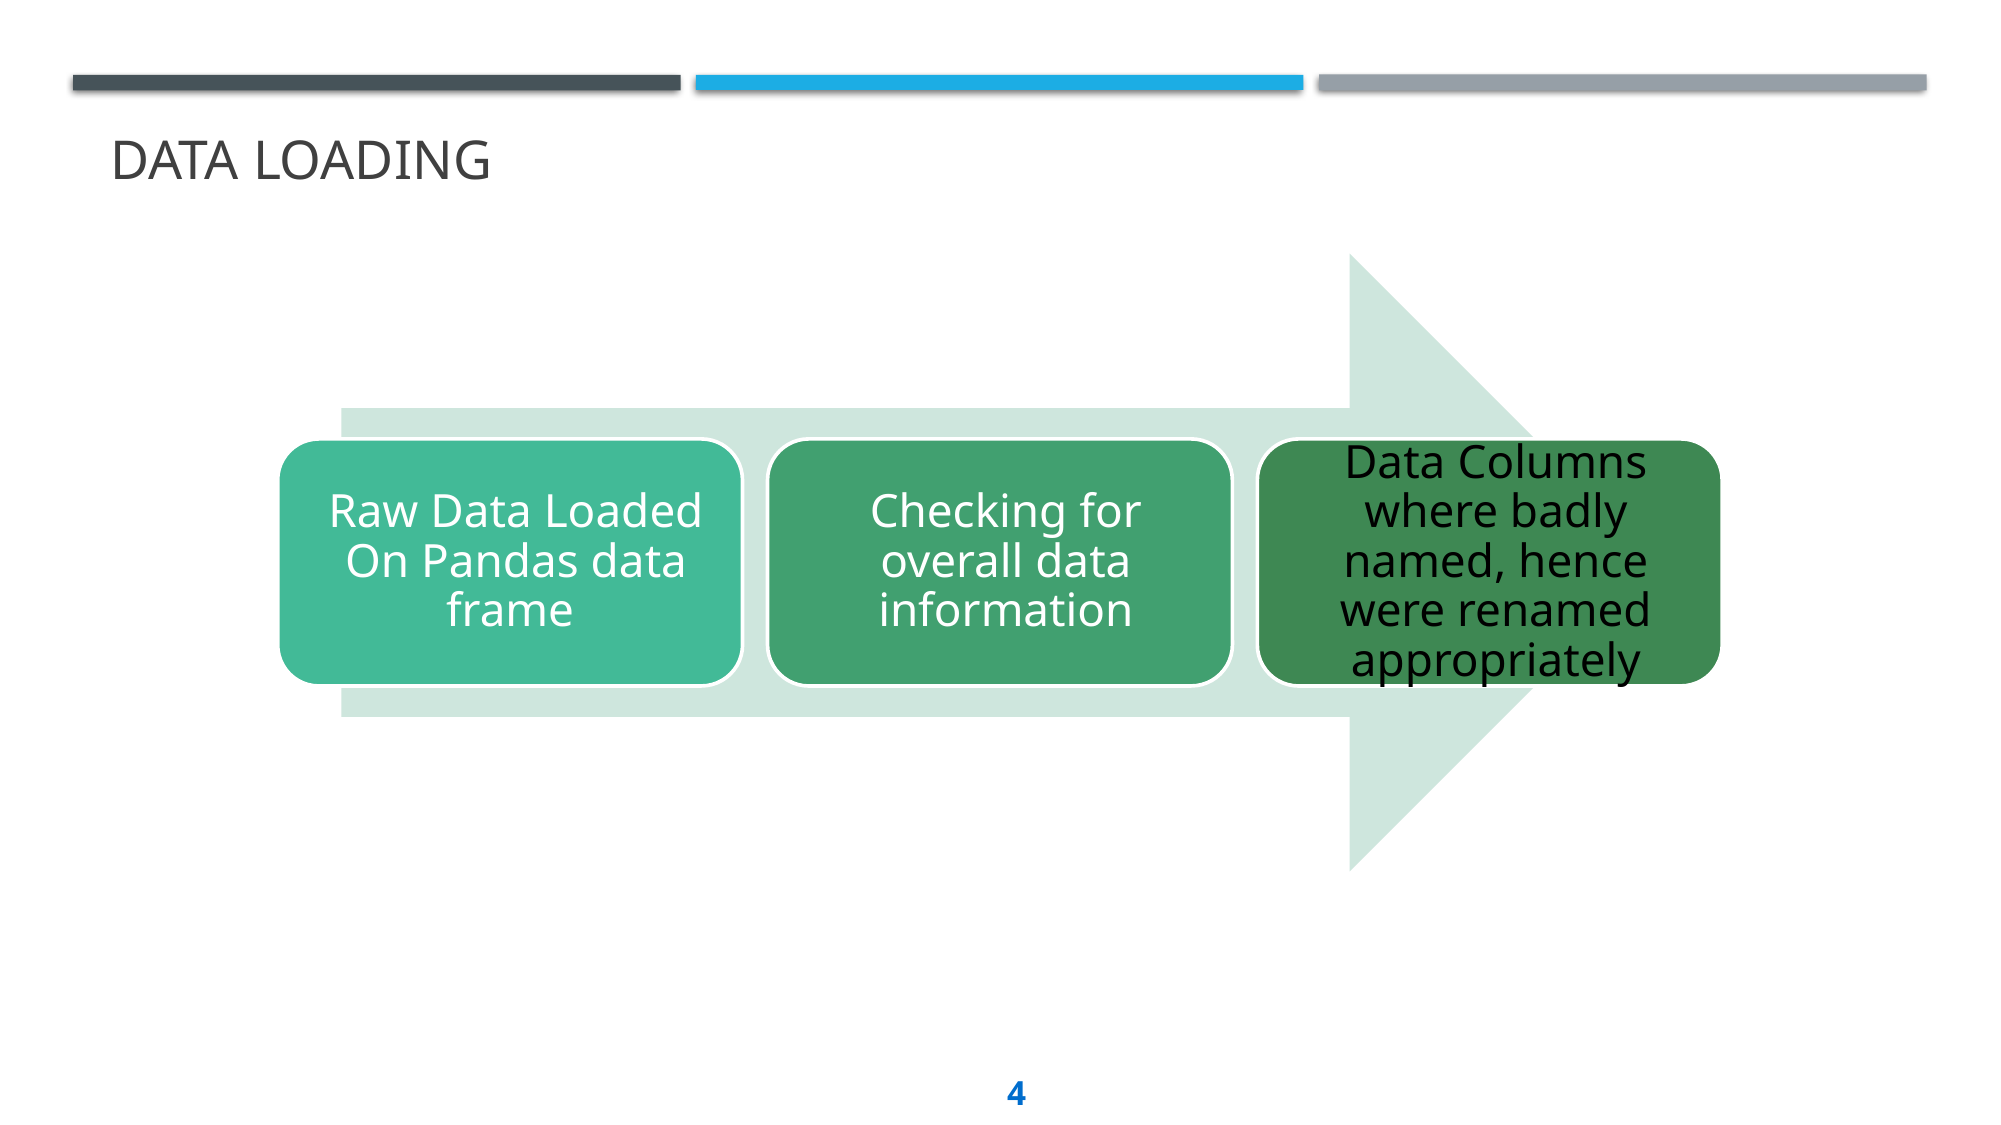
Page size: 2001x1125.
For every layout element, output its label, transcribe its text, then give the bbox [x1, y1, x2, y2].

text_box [224, 253, 1776, 872]
slide_number 4 [783, 1065, 1250, 1125]
title Data Loading [95, 118, 1905, 198]
